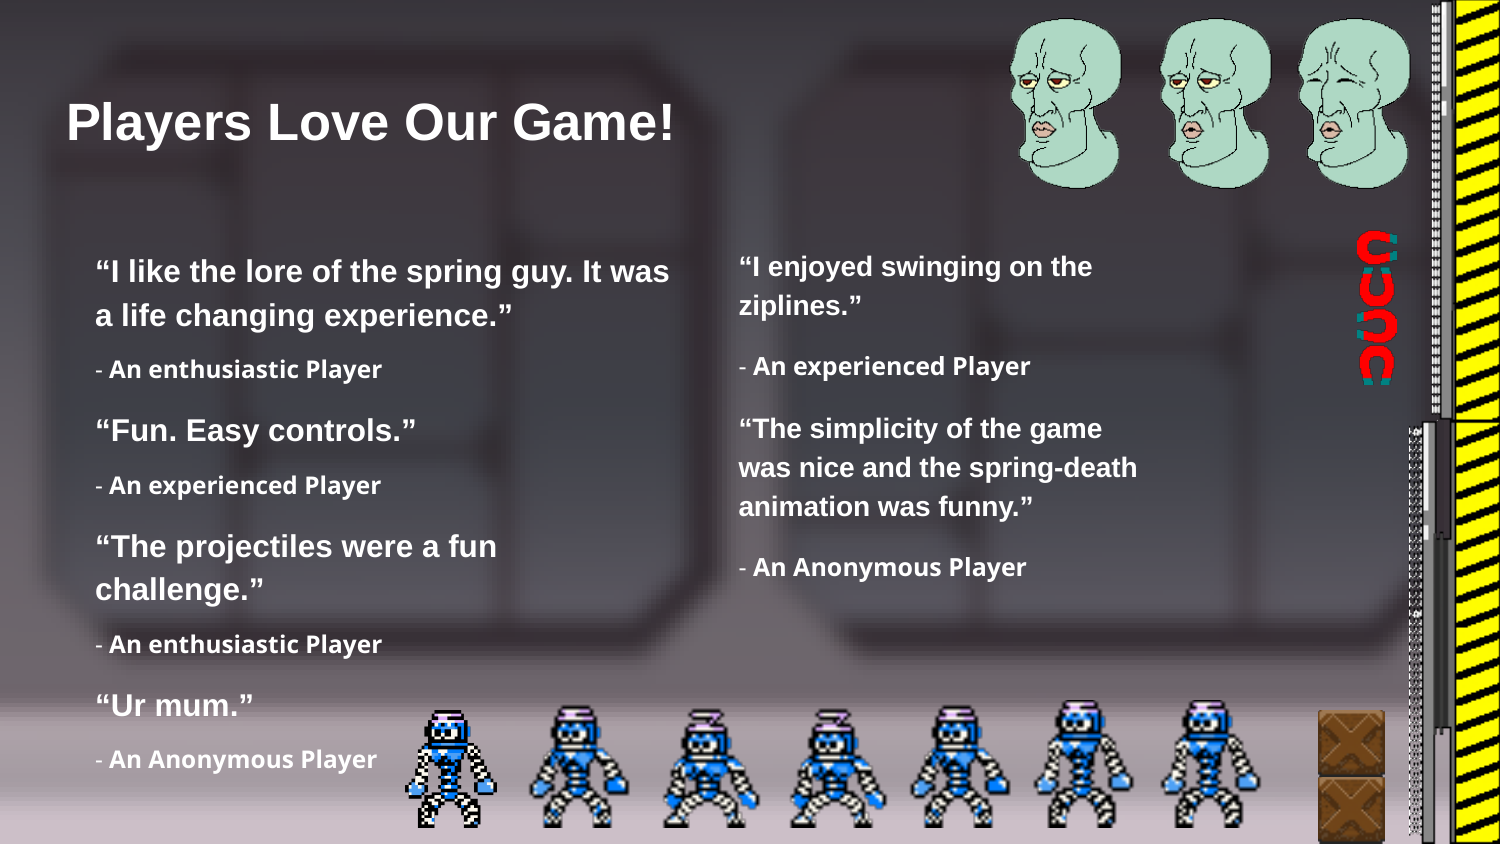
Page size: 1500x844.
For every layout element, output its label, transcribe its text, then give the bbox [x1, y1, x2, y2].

text_box [739, 212, 1241, 279]
list “I like the lore of the spring guy. It was a life changing experience.” - An enthusiastic Player “Fun. Easy controls.” - An experienced Player “The projectiles were a fun challenge.” - An enthusiastic Player “Ur mum.” - An Anonymous Player [80, 230, 689, 791]
text_box “I enjoyed swinging on the ziplines.” - An experienced Player “The simplicity of the game was nice and the spring-death animation was funny.” - An Anonymous Player [723, 228, 1170, 665]
picture [0, 0, 1500, 844]
title Players Love Our Game! [51, 72, 718, 167]
